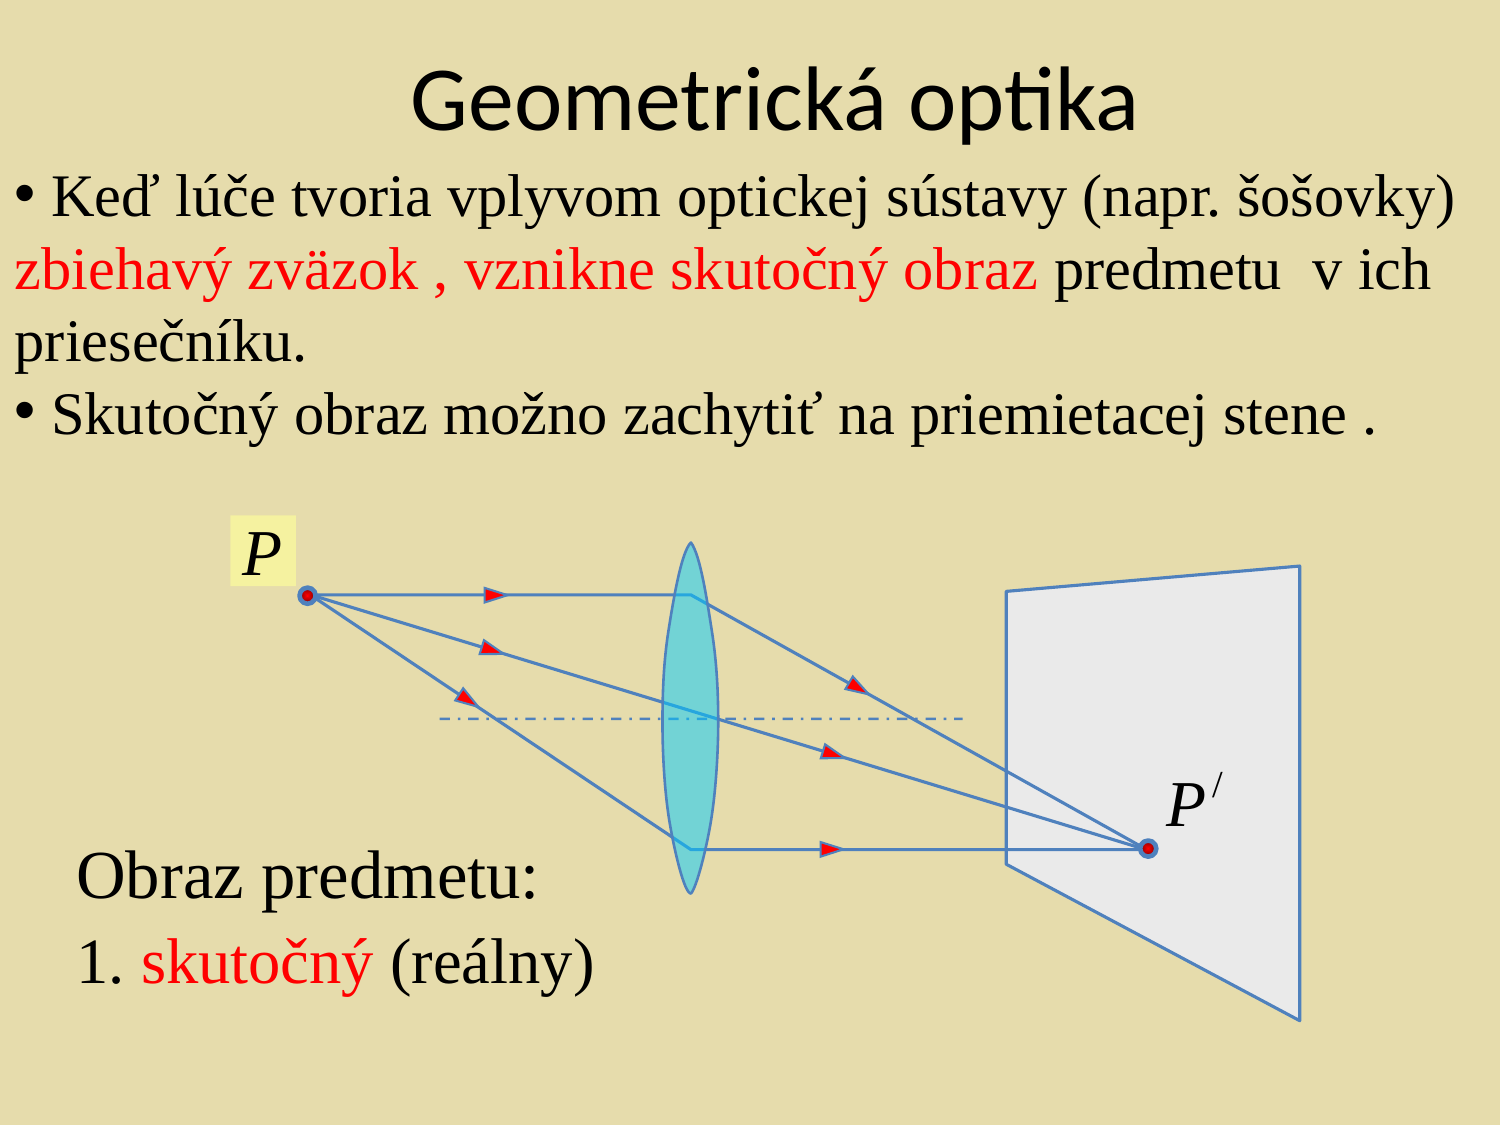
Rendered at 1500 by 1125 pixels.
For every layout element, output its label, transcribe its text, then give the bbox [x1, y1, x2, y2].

text_box Keď lúče tvoria vplyvom optickej sústavy (napr. šošovky) zbiehavý zväzok , vznikne skutočný obraz predmetu v ich priesečníku. Skutočný obraz možno zachytiť na priemietacej stene . [0, 148, 1500, 454]
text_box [229, 514, 297, 587]
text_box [1154, 755, 1238, 838]
text_box Obraz predmetu: 1. skutočný (reálny) [61, 822, 610, 1004]
text_box [299, 587, 310, 604]
text_box [676, 542, 705, 586]
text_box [312, 587, 1147, 857]
text_box [678, 866, 702, 894]
text_box Geometrická optika [100, 0, 1451, 188]
text_box [1009, 566, 1300, 1021]
text_box [1151, 845, 1157, 856]
